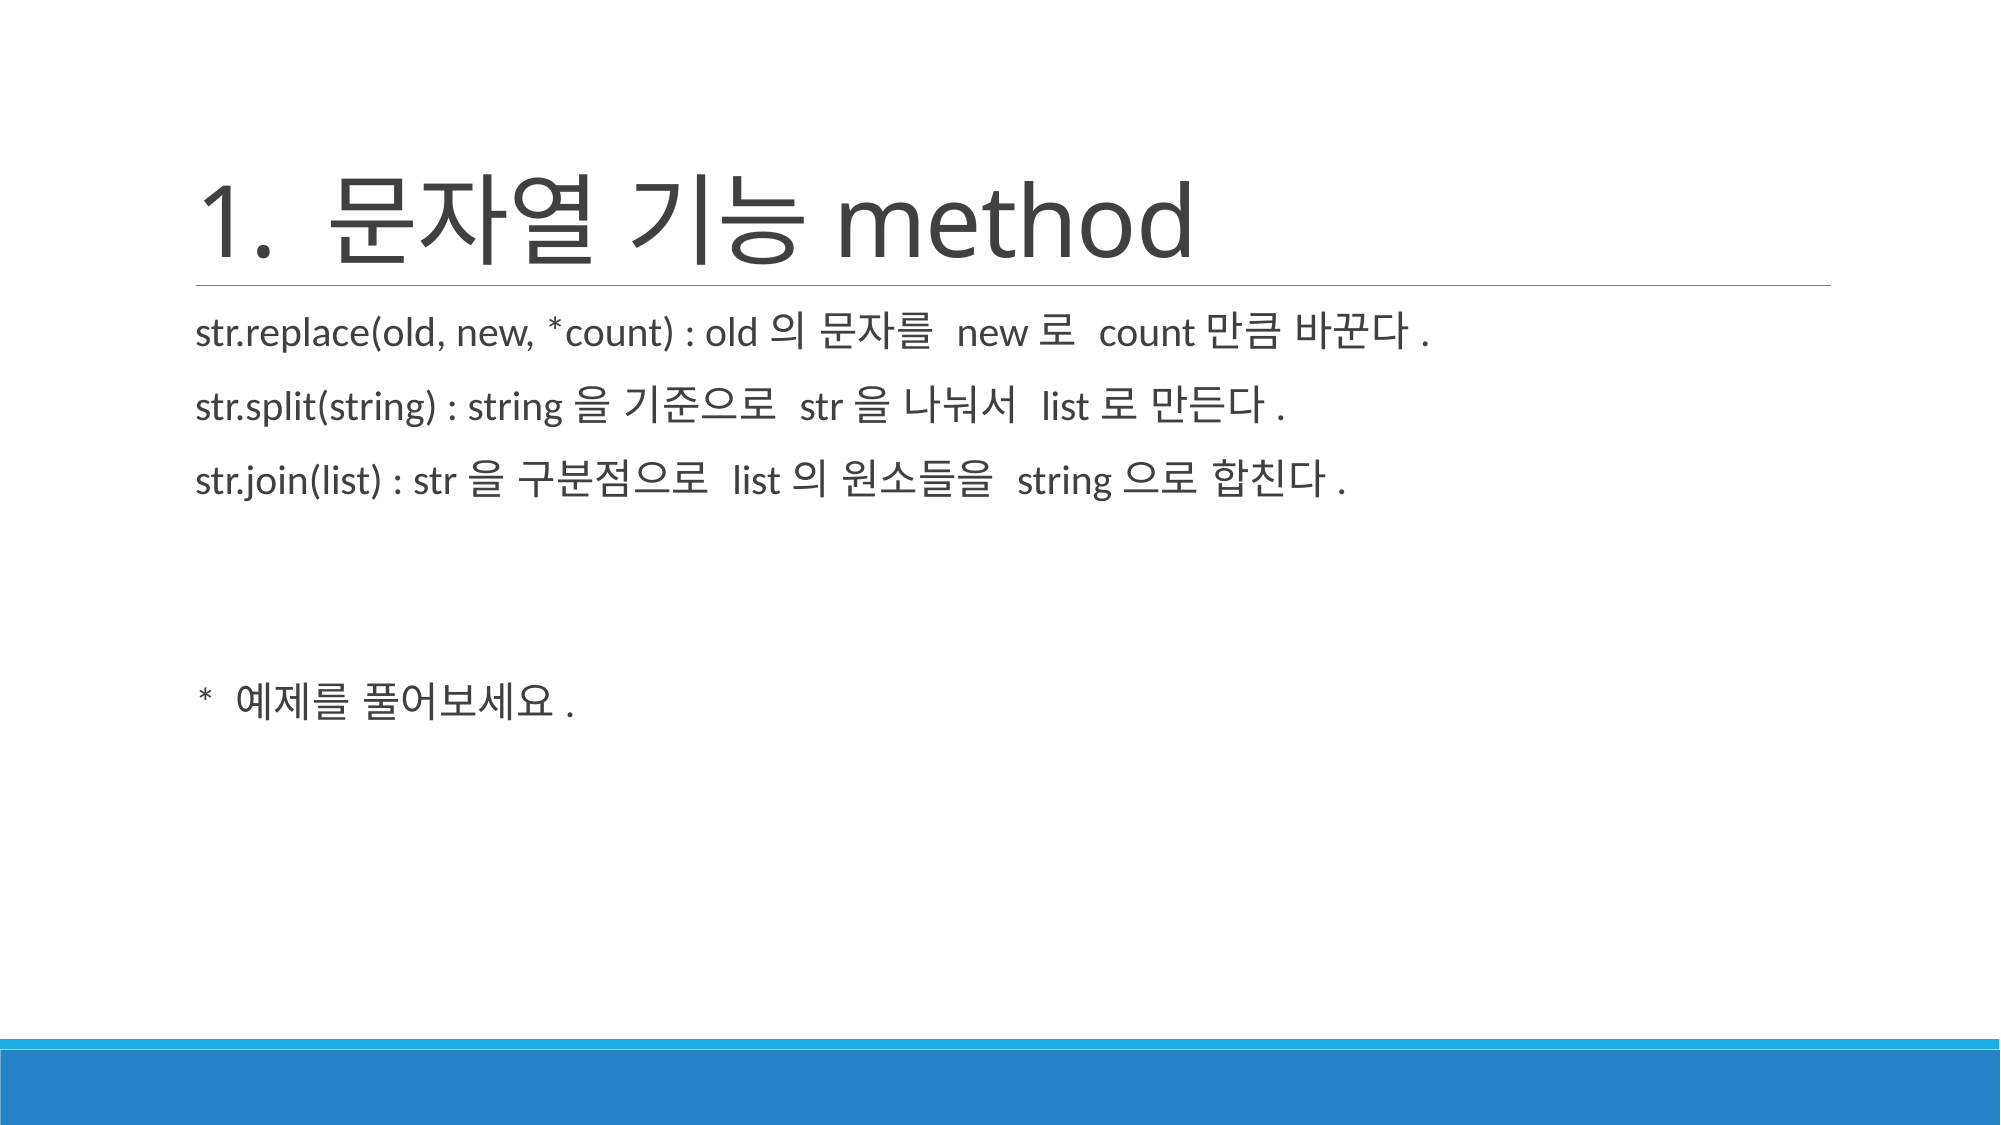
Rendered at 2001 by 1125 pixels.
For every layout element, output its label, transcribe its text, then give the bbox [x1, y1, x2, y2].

list str.replace(old, new, *count) : old의 문자를 new로 count만큼 바꾼다. str.split(string) : string을 기준으로 str을 나눠서 list로 만든다. str.join(list) : str을 구분점으로 list의 원소들을 string으로 합친다. * 예제를 풀어보세요. [180, 302, 1830, 963]
title 1. 문자열 기능method [180, 47, 1830, 285]
